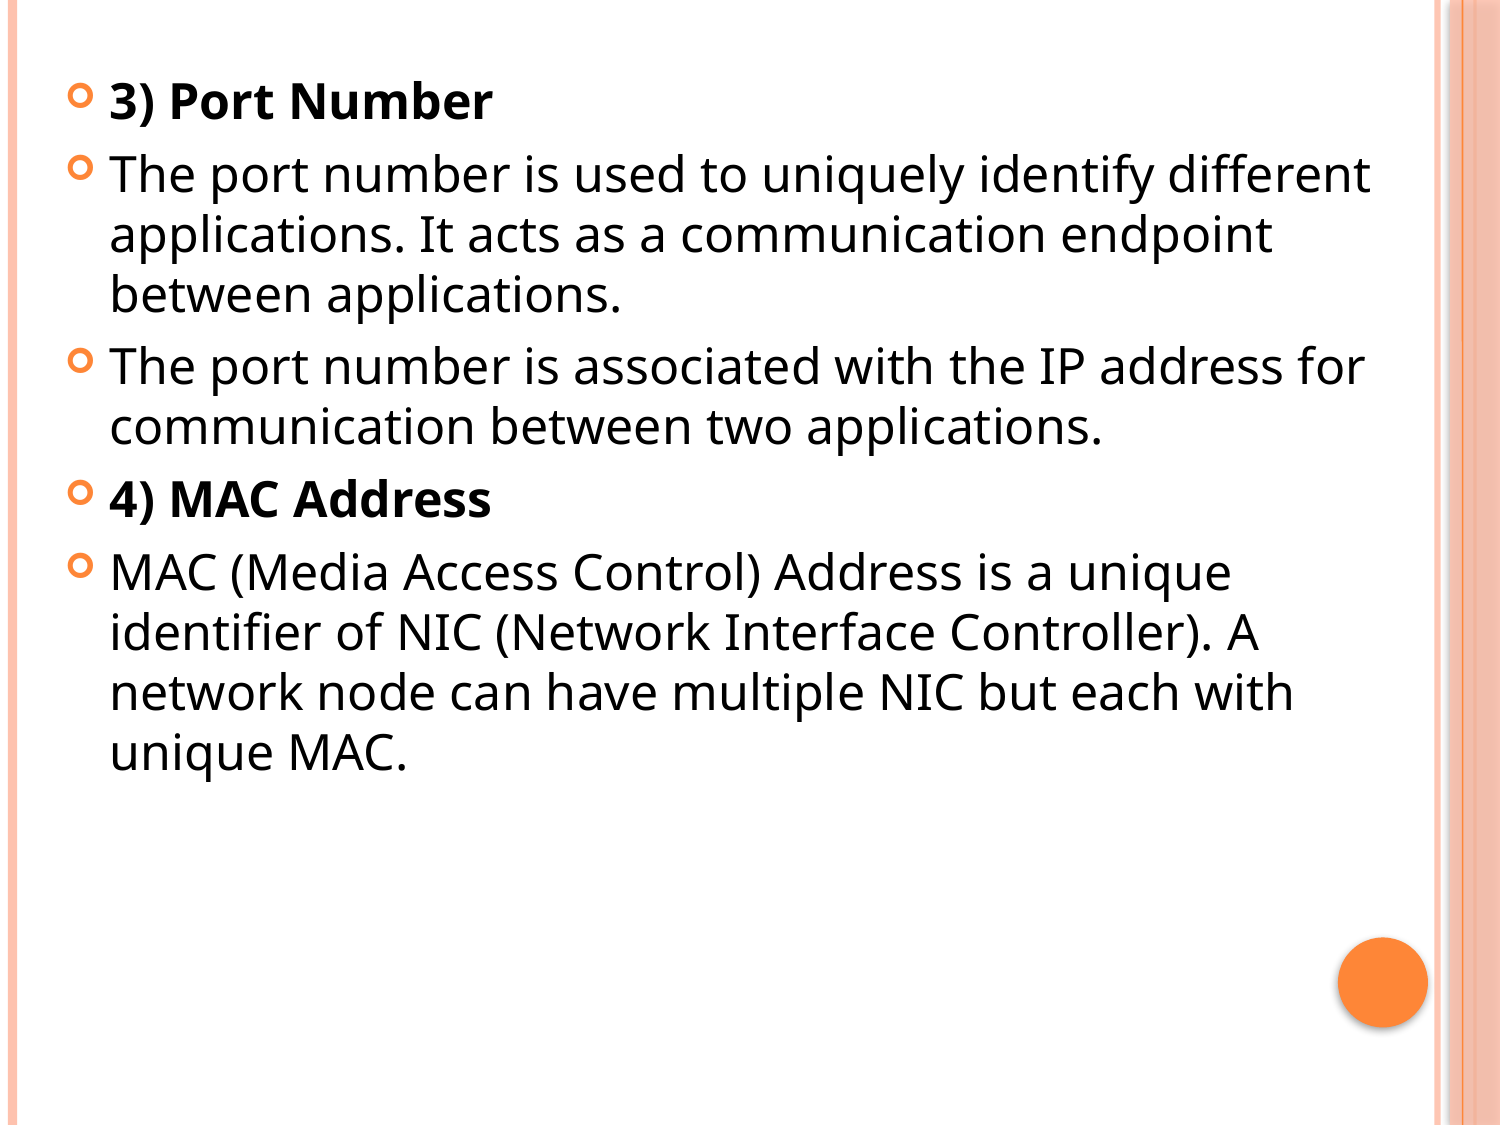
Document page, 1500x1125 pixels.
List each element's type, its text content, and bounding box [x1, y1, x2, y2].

list 3) Port Number The port number is used to uniquely identify different applications. It acts as a communication endpoint between applications. The port number is associated with the IP address for communication between two applications. 4) MAC Address MAC (Media Access Control) Address is a unique identifier of NIC (Network Interface Controller). A network node can have multiple NIC but each with unique MAC. [50, 62, 1413, 1088]
